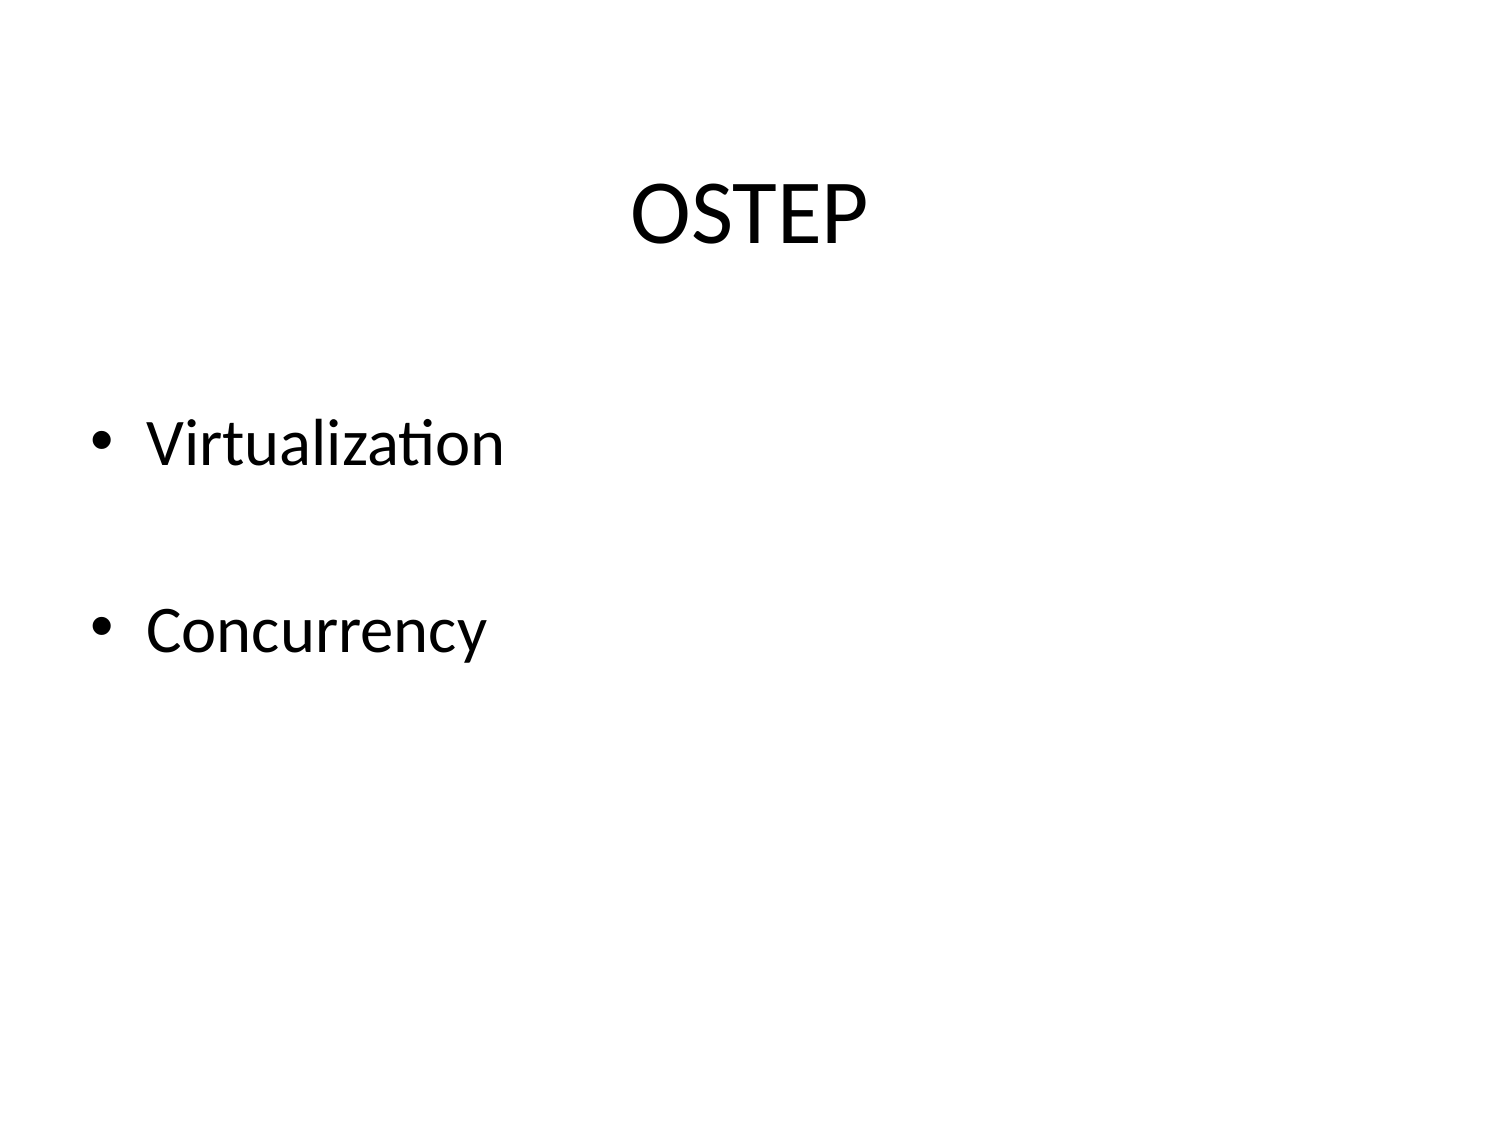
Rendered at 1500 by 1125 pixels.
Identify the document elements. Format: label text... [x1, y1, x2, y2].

list Virtualization Concurrency [75, 391, 1425, 1005]
title OSTEP [75, 45, 1425, 369]
